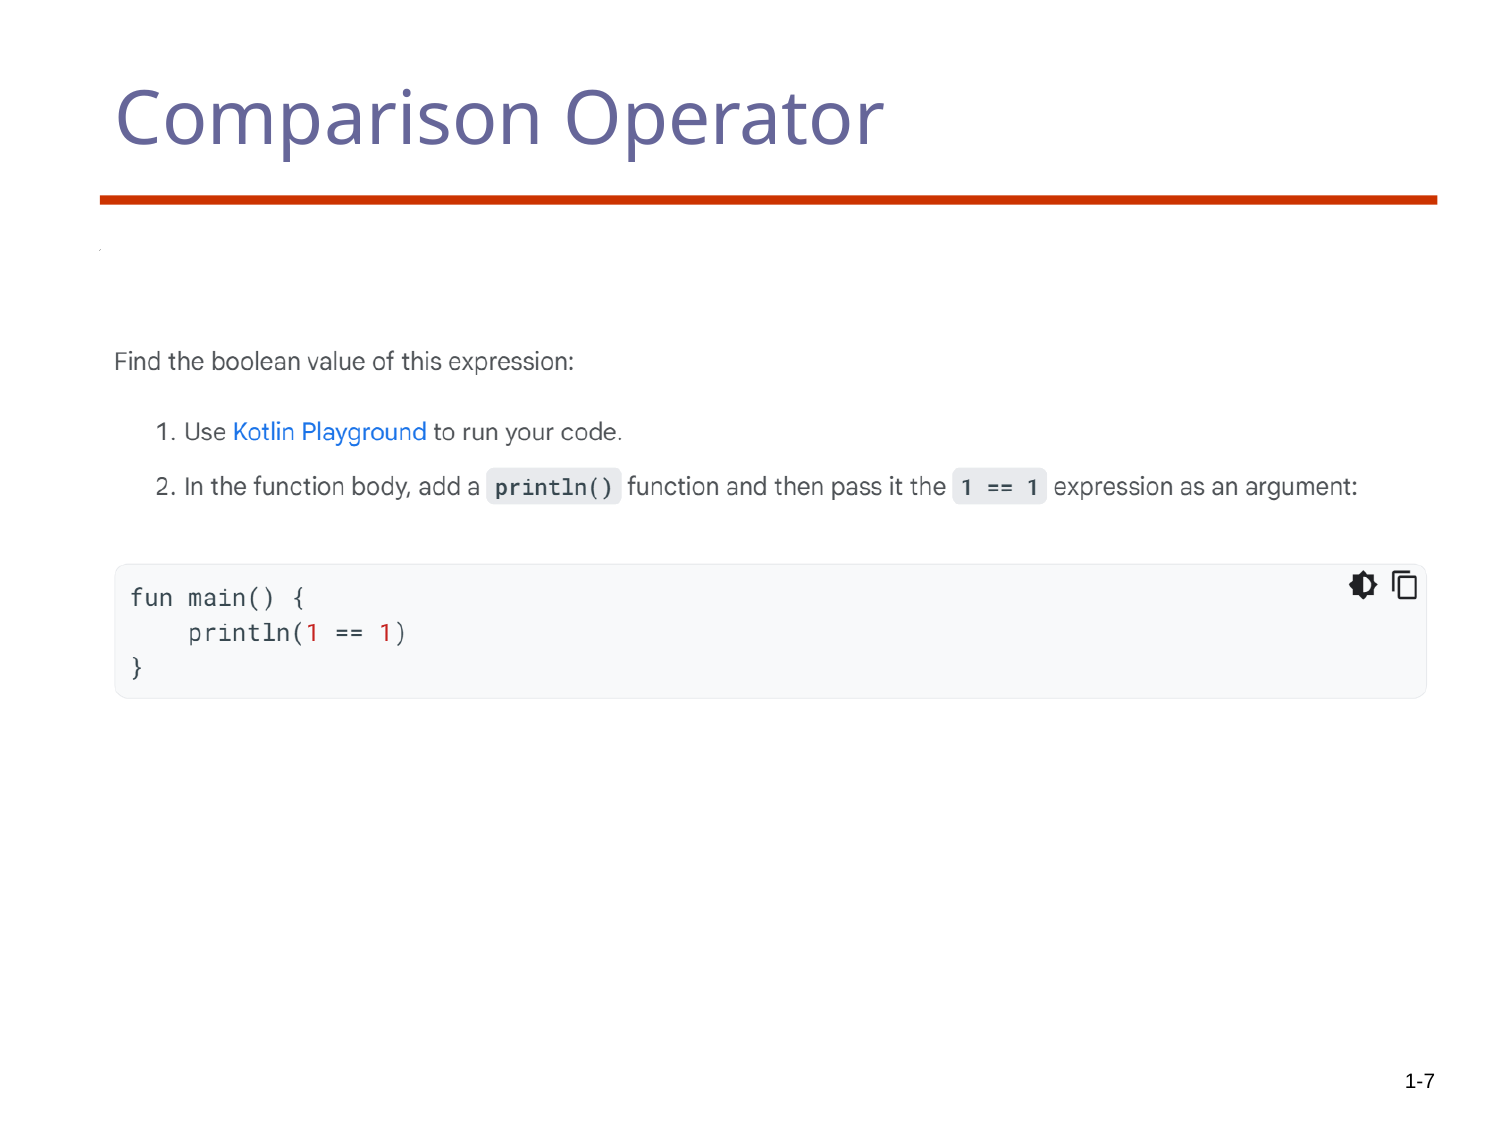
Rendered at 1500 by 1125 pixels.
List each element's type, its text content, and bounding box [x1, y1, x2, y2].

title Comparison Operator [99, 62, 1438, 250]
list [99, 337, 1442, 735]
slide_number 1-7 [1137, 1024, 1451, 1101]
